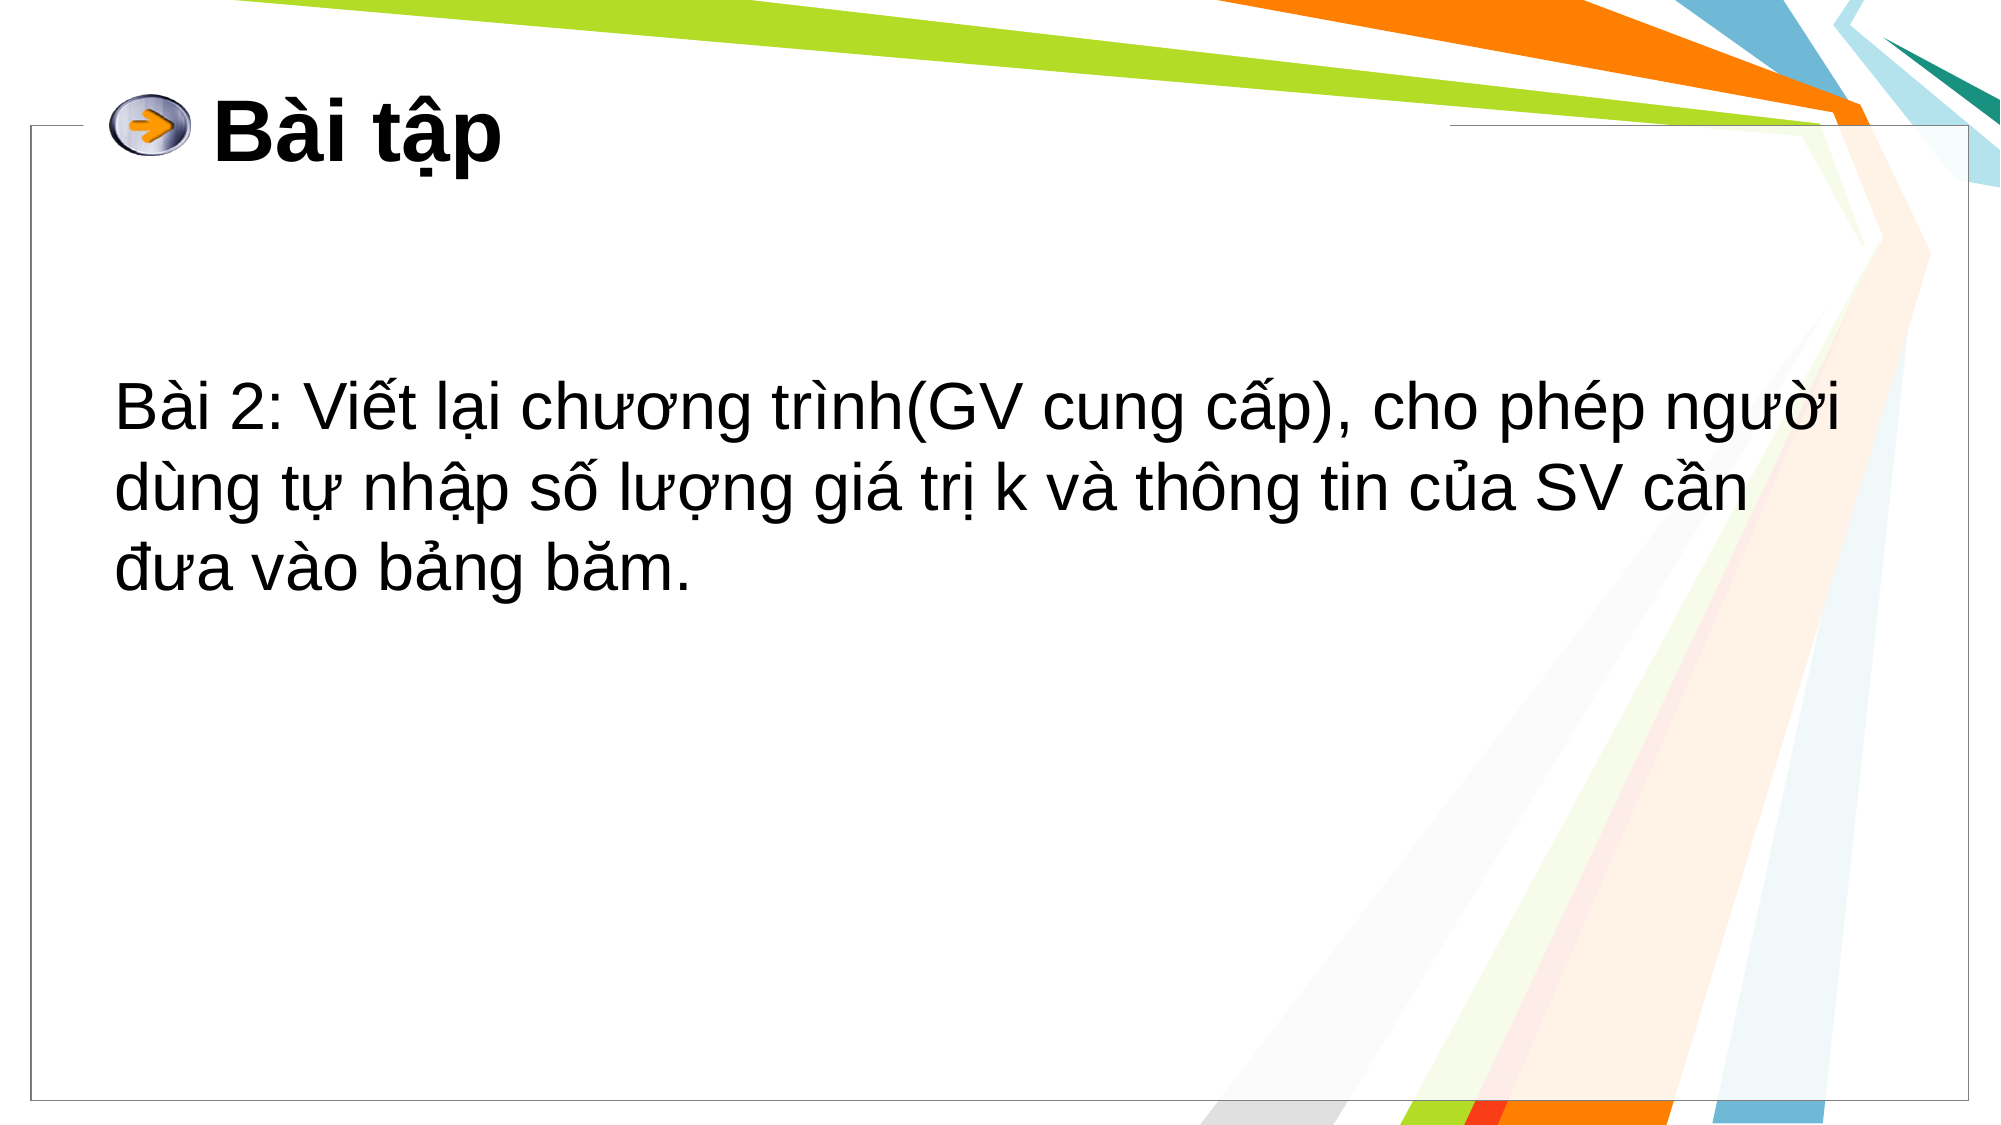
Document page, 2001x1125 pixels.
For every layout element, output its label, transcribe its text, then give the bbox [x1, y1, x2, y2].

list Bài 2: Viết lại chương trình(GV cung cấp), cho phép người dùng tự nhập số lượng giá trị k và thông tin của SV cần đưa vào bảng băm. [99, 262, 1900, 1005]
picture [109, 94, 191, 156]
title Bài tập [197, 32, 1577, 220]
